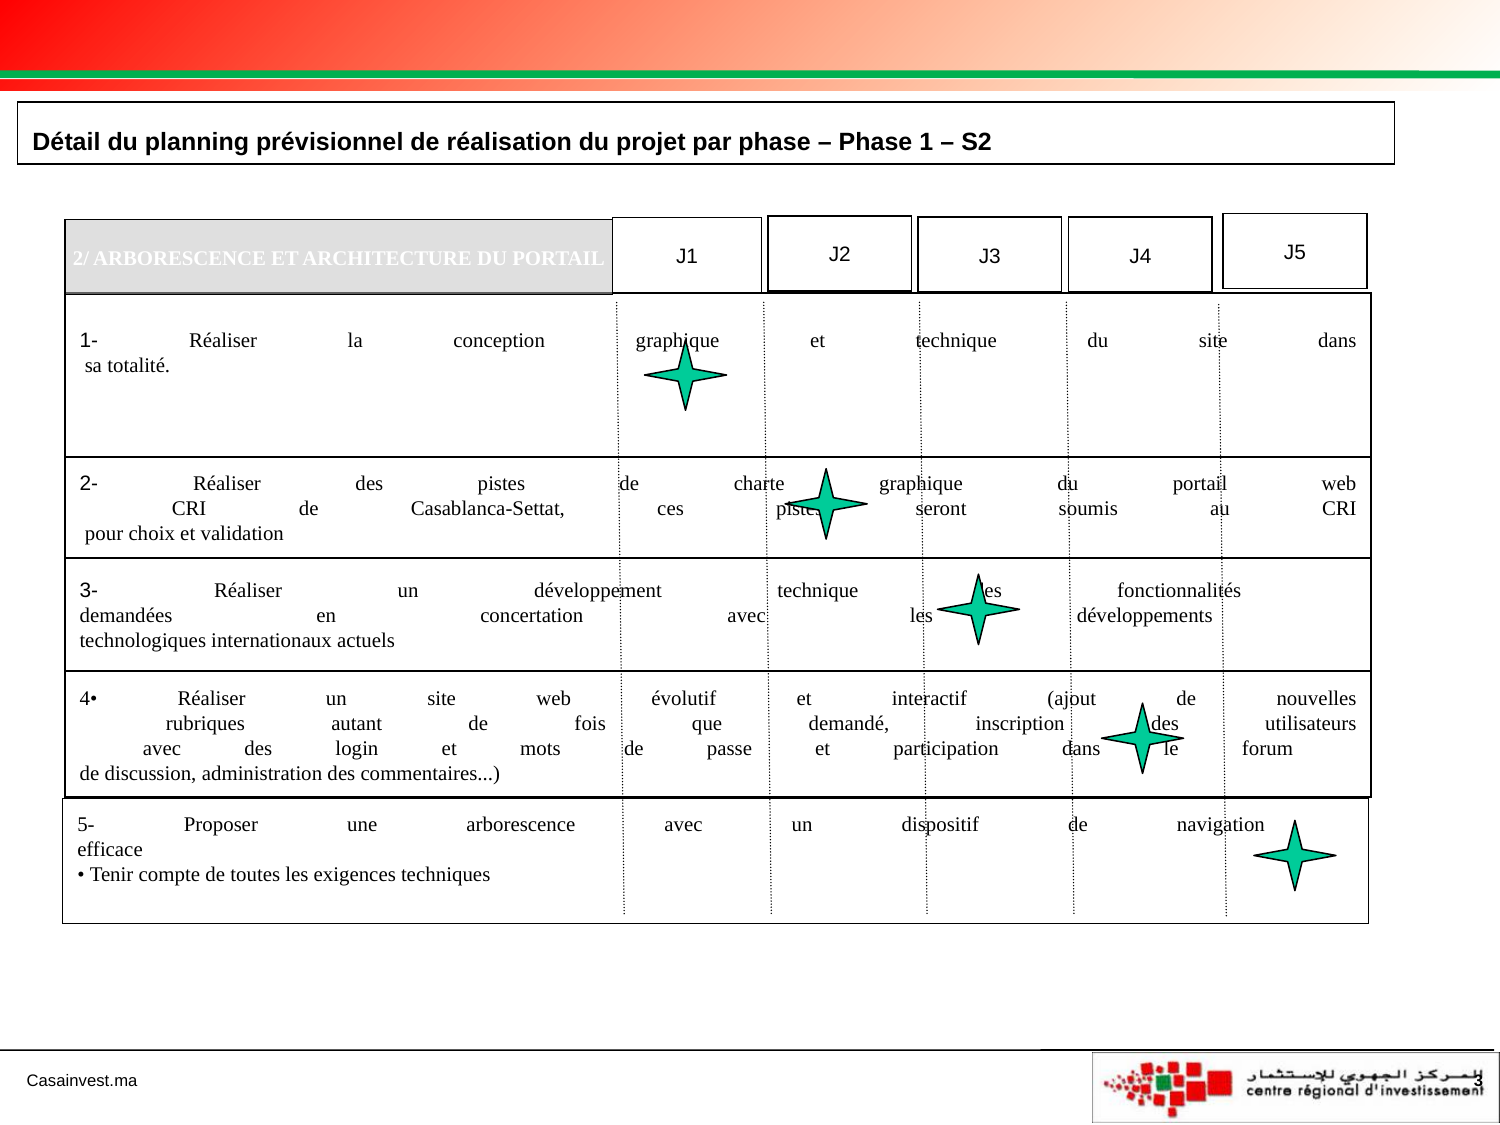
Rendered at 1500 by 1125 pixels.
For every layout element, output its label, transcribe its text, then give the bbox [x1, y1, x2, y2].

text_box [785, 468, 868, 540]
text_box J4 [1068, 217, 1213, 293]
text_box [1253, 820, 1336, 891]
text_box [937, 574, 1020, 645]
slide_number 3 [1422, 1062, 1499, 1125]
text_box J1 [612, 217, 762, 293]
text_box J2 [767, 215, 912, 291]
text_box J3 [917, 217, 1062, 293]
text_box Détail du planning prévisionnel de réalisation du projet par phase – Phase 1 – S2 [17, 101, 1395, 164]
text_box 3- Réaliser un développement technique des fonctionnalités demandées en concertation avec les développements technologiques internationaux actuels [64, 558, 1372, 671]
text_box [1101, 703, 1184, 774]
text_box 5- Proposer une arborescence avec un dispositif de navigation efficace • Tenir compte de toutes les exigences techniques [62, 798, 1369, 924]
text_box 1- Réaliser la conception graphique et technique du site dans sa totalité. [64, 292, 1372, 457]
text_box 4• Réaliser un site web évolutif et interactif (ajout de nouvelles rubriques autant de fois que demandé, inscription des utilisateurs avec des login et mots de passe et participation dans le forum de discussion, administration des commentaires...) [64, 671, 1372, 797]
text_box 2/ ARBORESCENCE ET ARCHITECTURE DU PORTAIL [64, 219, 613, 295]
text_box [644, 339, 727, 411]
text_box 2- Réaliser des pistes de charte graphique du portail web CRI de Casablanca-Settat, ces pistes seront soumis au CRI pour choix et validation [64, 457, 1372, 558]
text_box J5 [1223, 213, 1367, 289]
picture [1092, 1052, 1500, 1123]
